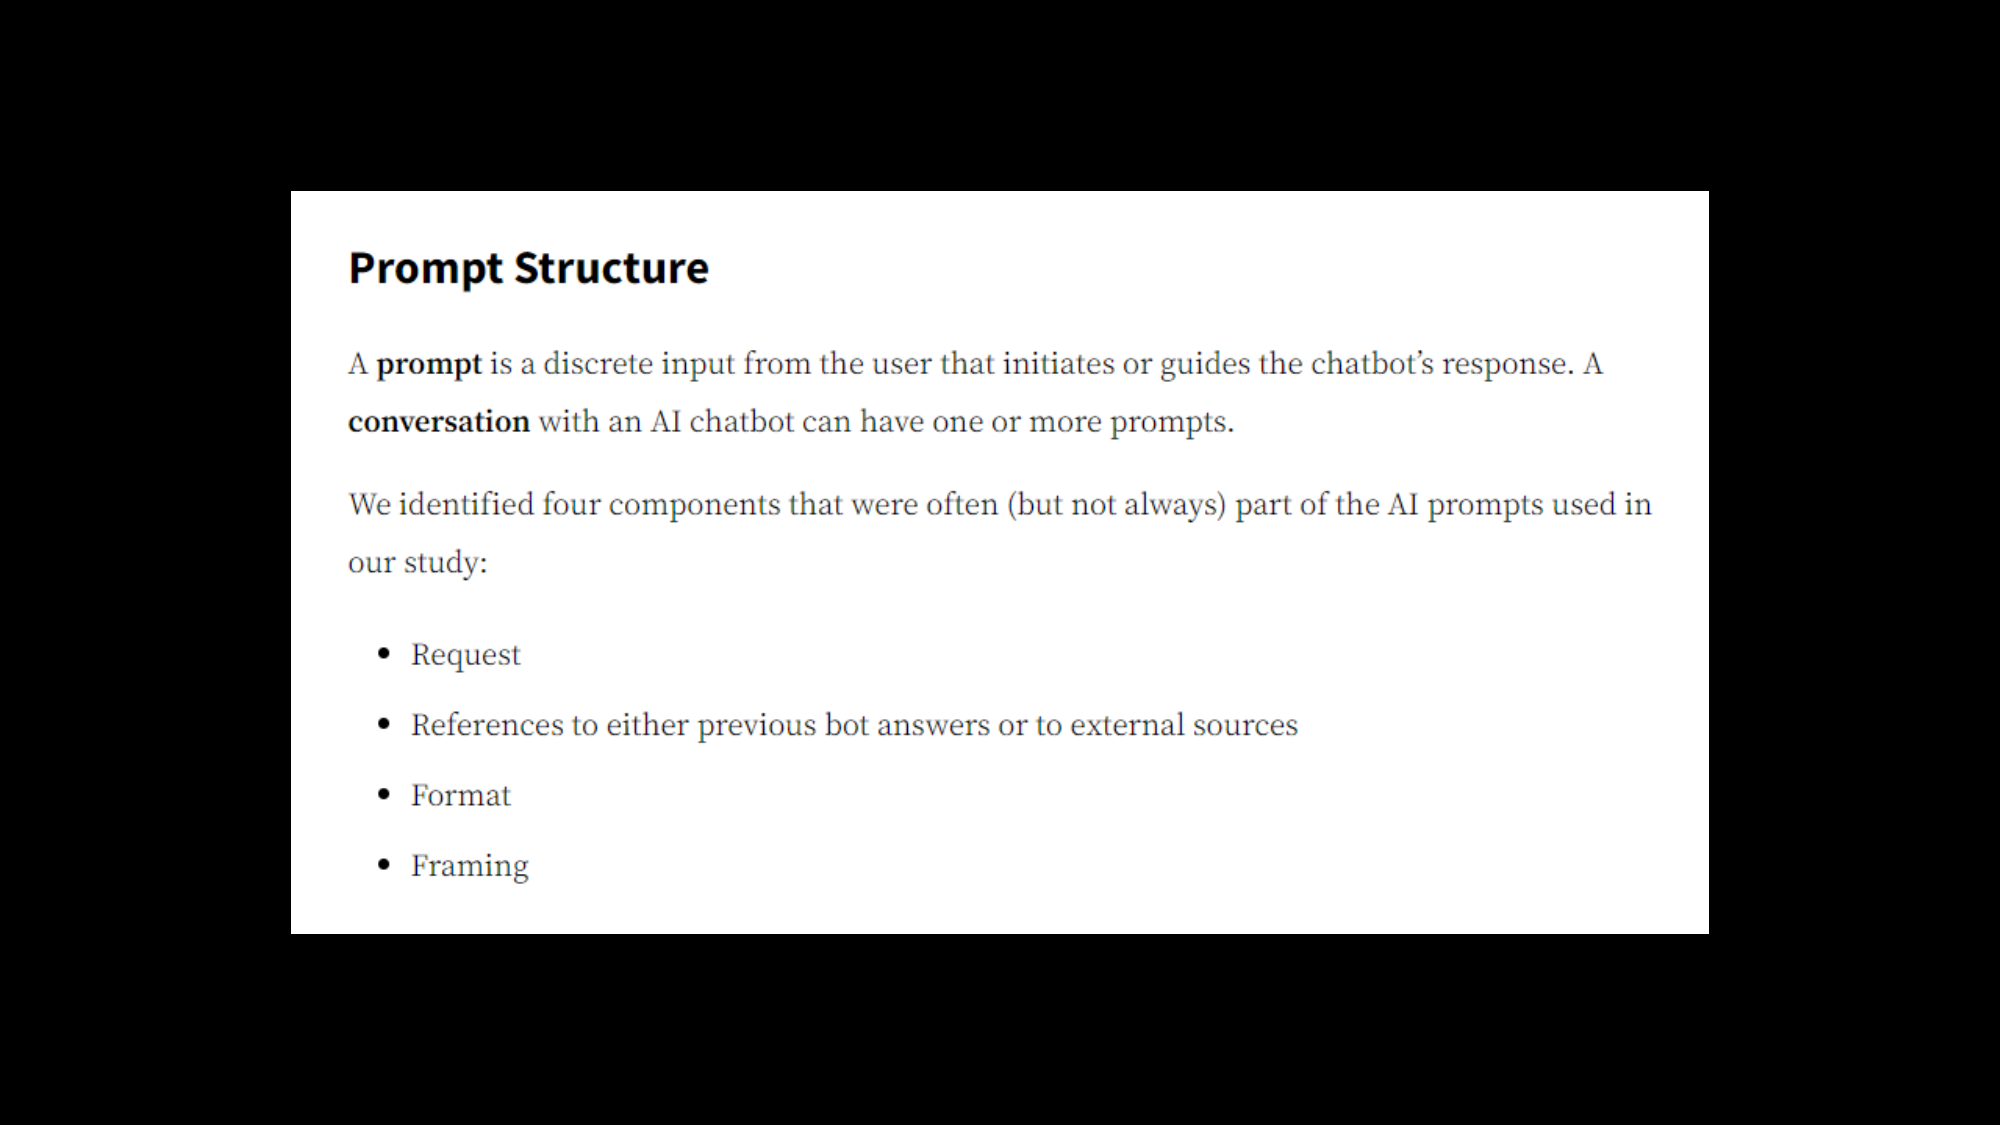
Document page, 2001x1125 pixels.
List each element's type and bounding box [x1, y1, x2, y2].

picture [291, 191, 1709, 934]
